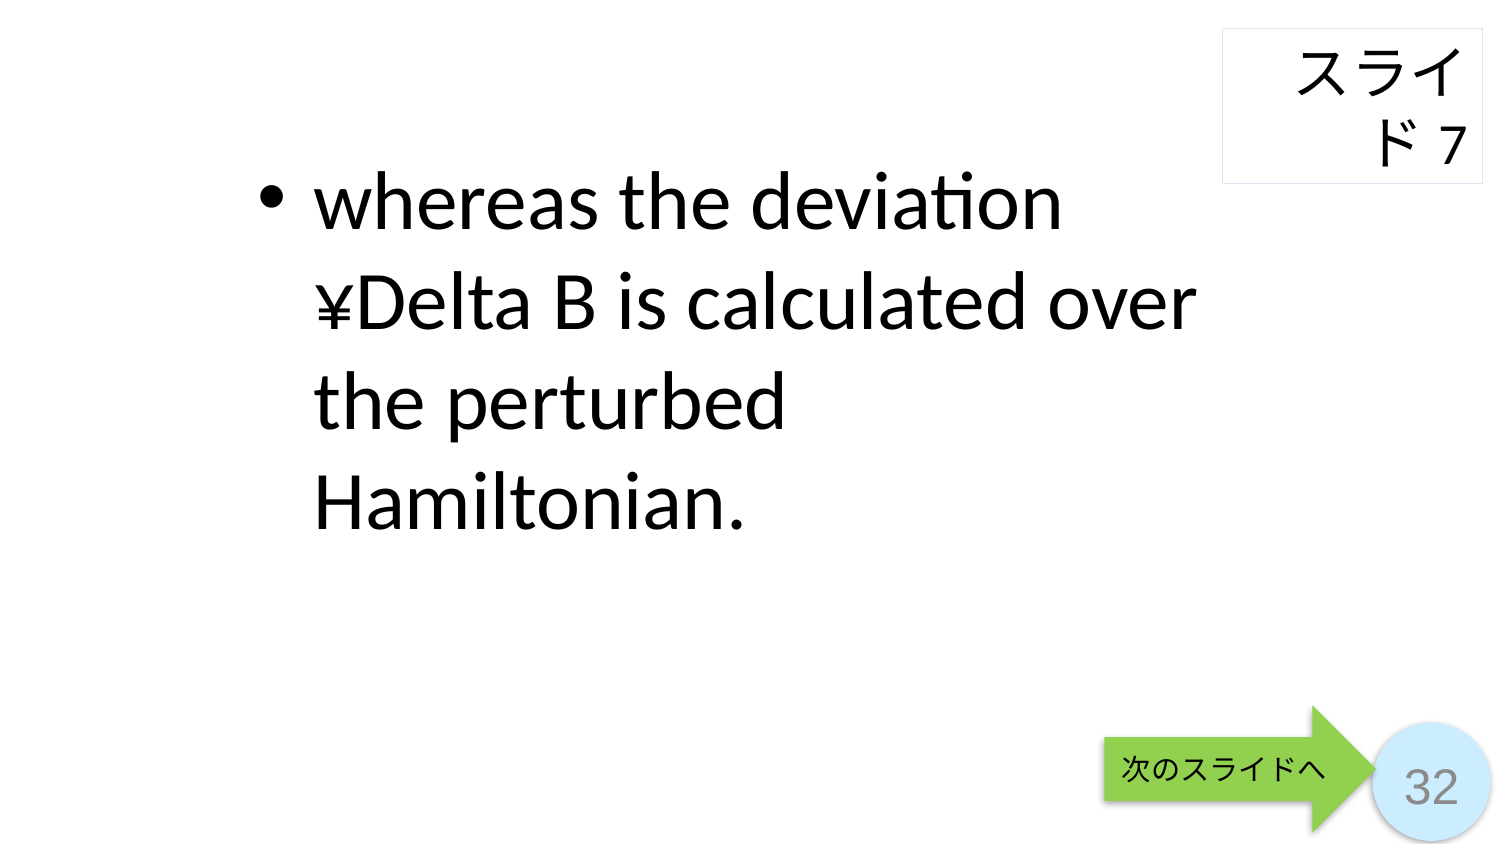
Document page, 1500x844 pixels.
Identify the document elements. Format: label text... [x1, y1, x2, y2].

list whereas the deviation ¥Delta B is calculated over the perturbed Hamiltonian. [242, 138, 1235, 753]
text_box スライド7 [1222, 28, 1483, 184]
text_box 次のスライドへ [1103, 704, 1377, 834]
slide_number 32 [1372, 762, 1491, 807]
